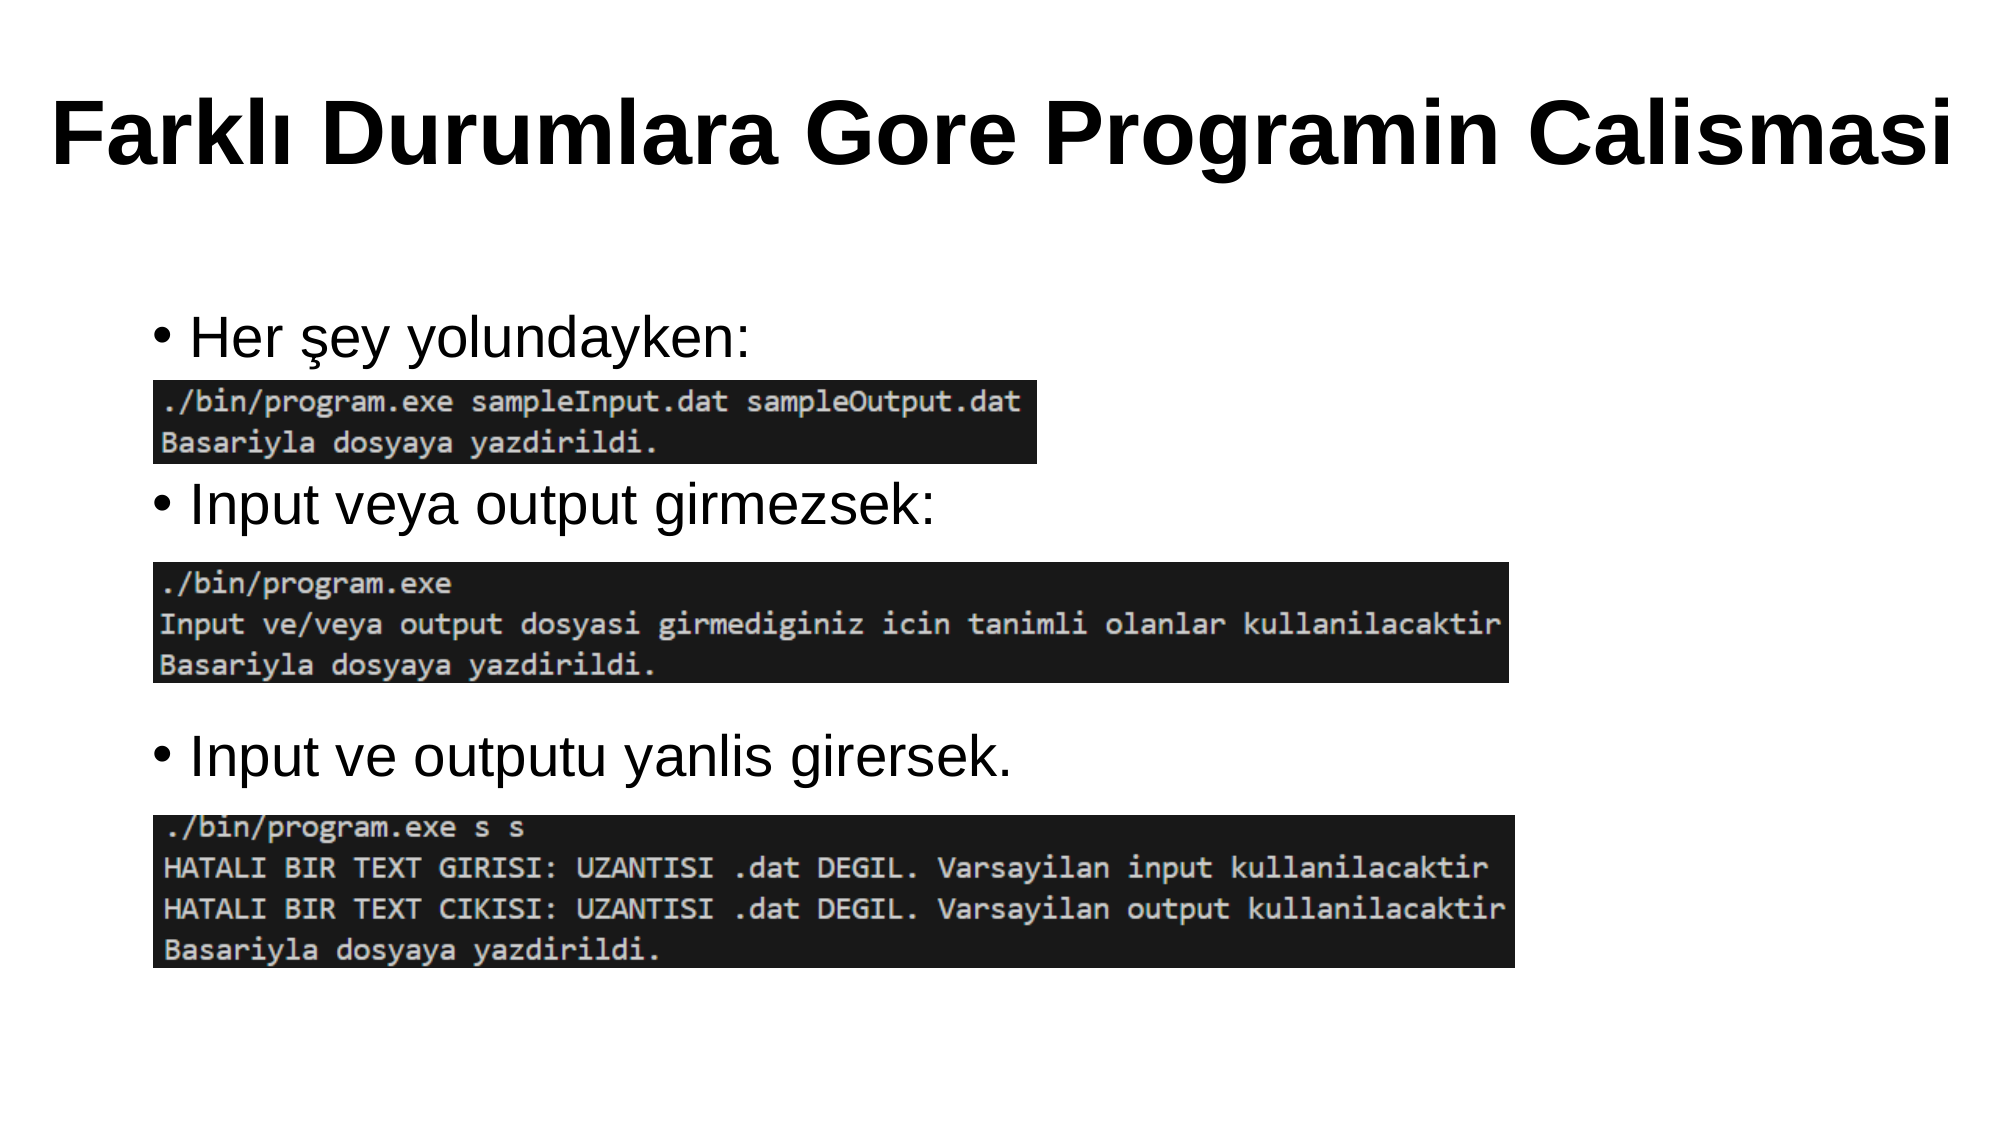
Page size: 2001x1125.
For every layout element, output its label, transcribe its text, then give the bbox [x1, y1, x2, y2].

title Farklı Durumlara Gore Programin Calismasi [0, 26, 2000, 244]
picture [153, 380, 1038, 464]
list Her şey yolundayken: Input veya output girmezsek: Input ve outputu yanlis girersek. [137, 299, 1863, 1014]
picture [153, 815, 1516, 968]
picture [153, 561, 1510, 684]
